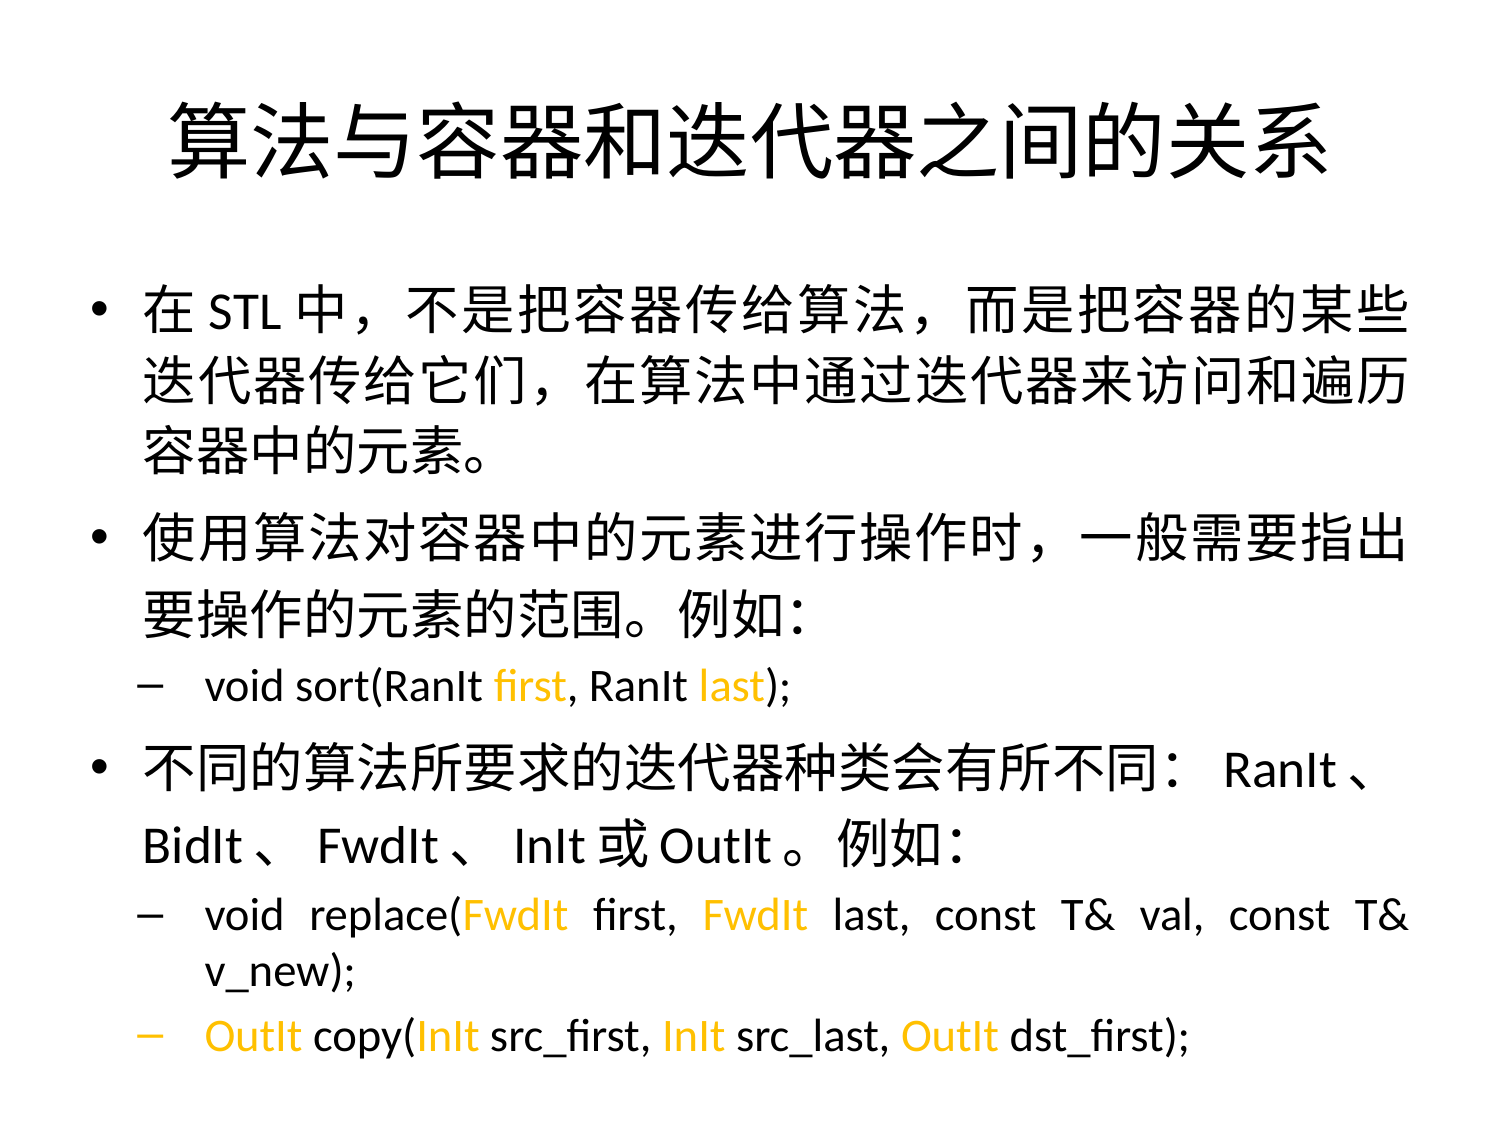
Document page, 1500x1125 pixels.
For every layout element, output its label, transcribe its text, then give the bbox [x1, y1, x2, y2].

title 算法与容器和迭代器之间的关系 [75, 45, 1425, 233]
list 在STL中，不是把容器传给算法，而是把容器的某些迭代器传给它们，在算法中通过迭代器来访问和遍历容器中的元素。 使用算法对容器中的元素进行操作时，一般需要指出要操作的元素的范围。例如： void sort(RanIt first, RanIt last); 不同的算法所要求的迭代器种类会有所不同：RanIt、BidIt、FwdIt、InIt或OutIt。例如： void replace(FwdIt first, FwdIt last, const T& val, const T& v_new); OutIt copy(InIt src_first, InIt src_last, OutIt dst_first); [75, 262, 1425, 1071]
